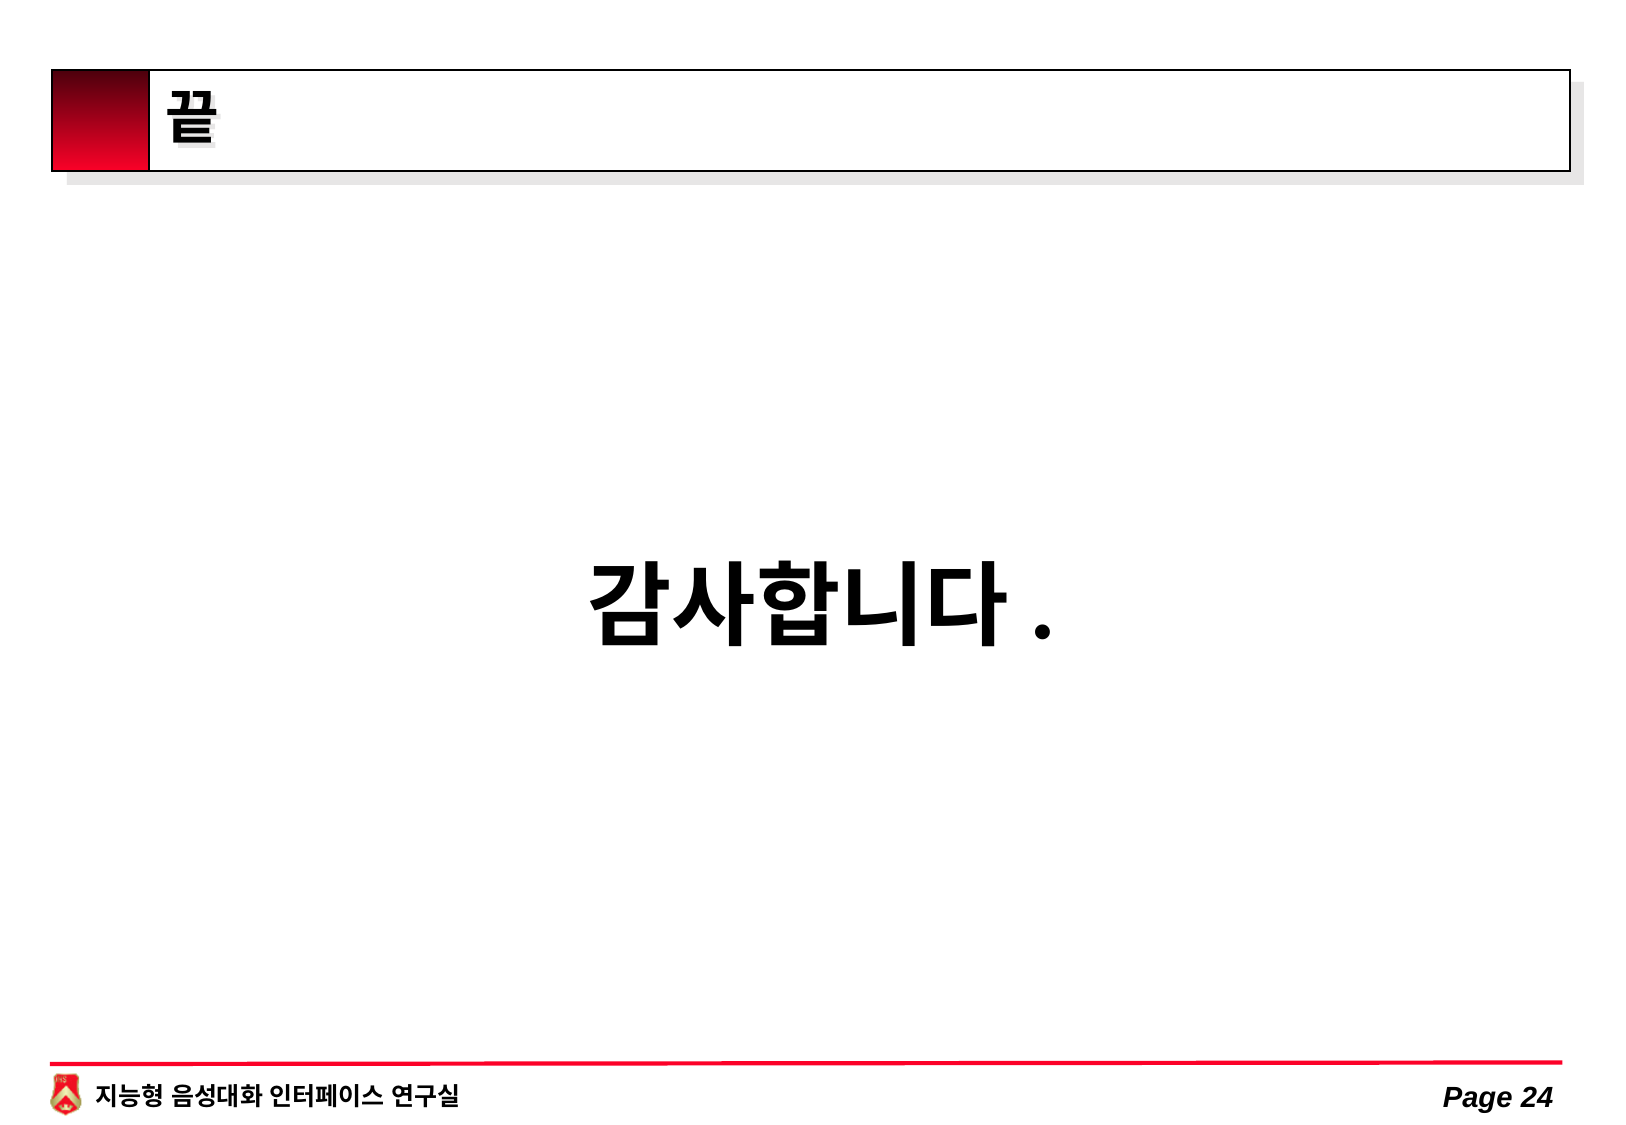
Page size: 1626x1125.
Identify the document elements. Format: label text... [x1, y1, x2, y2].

title 끝 [149, 65, 1576, 179]
picture [48, 1068, 86, 1119]
list 감사합니다. [61, 538, 1581, 1041]
slide_number Page 24 [1393, 1070, 1569, 1121]
